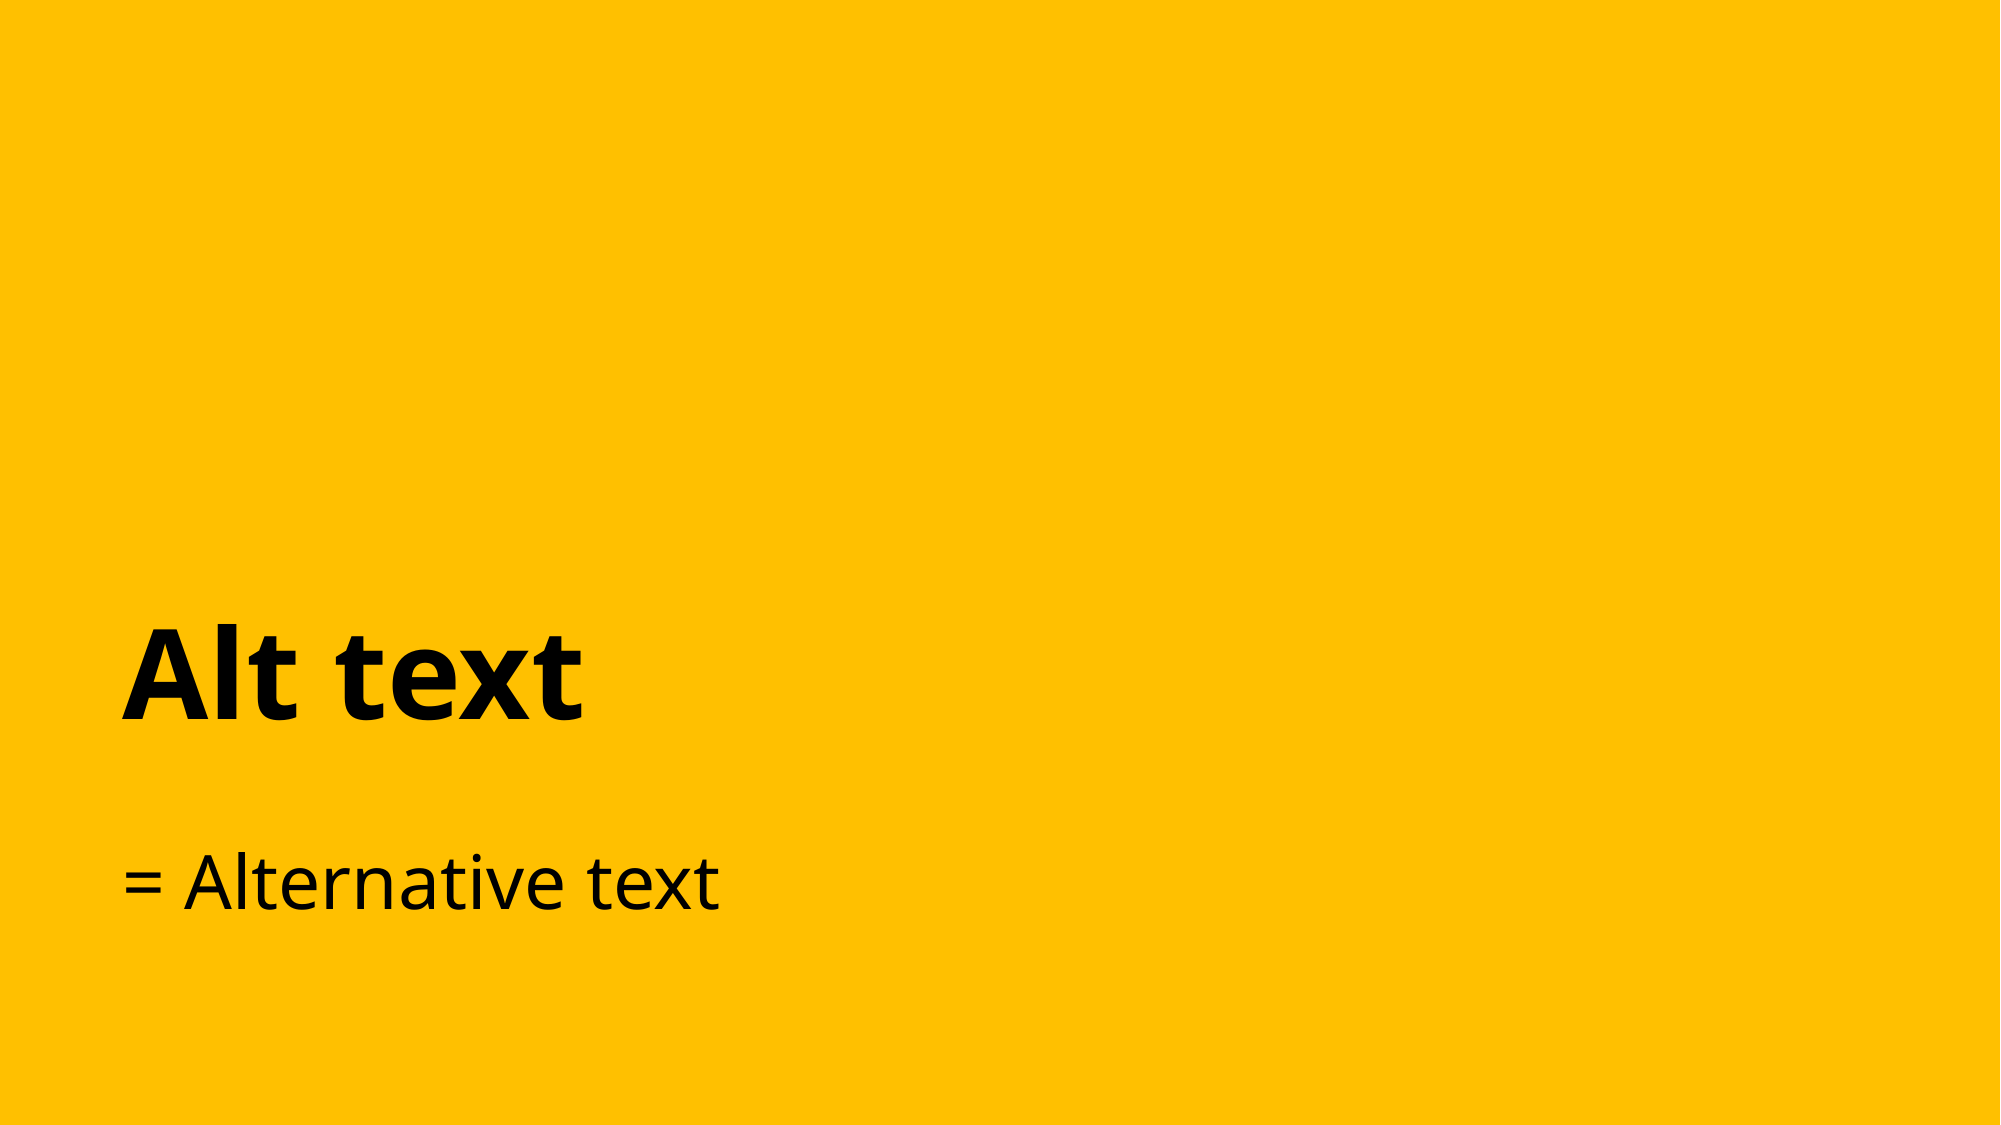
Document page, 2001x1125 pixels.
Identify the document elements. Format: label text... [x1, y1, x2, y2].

title Alt text = Alternative text [114, 154, 1886, 1023]
